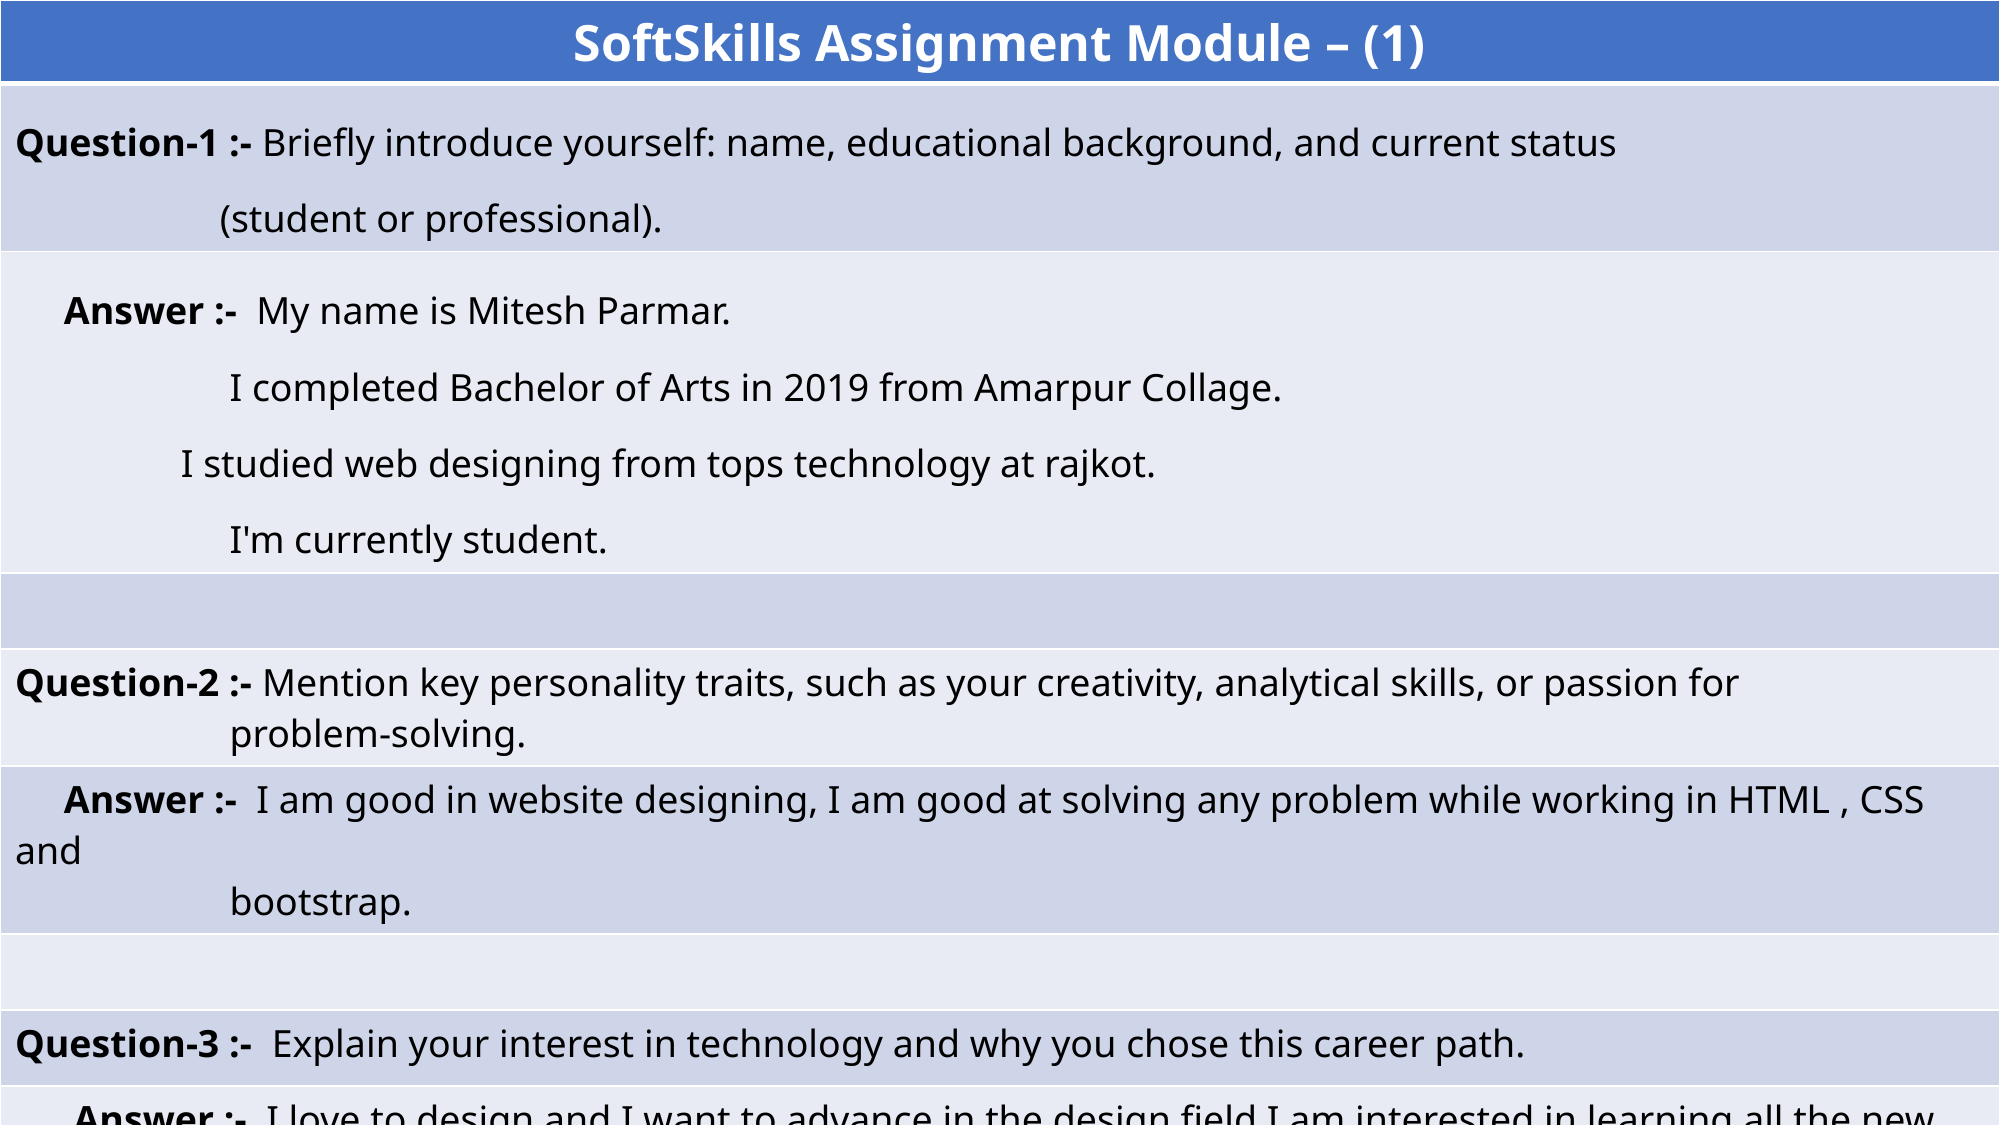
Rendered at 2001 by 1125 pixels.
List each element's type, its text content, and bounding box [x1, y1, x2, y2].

table_cell Answer :- I am good in website designing, I am good at solving any problem while working in HTML , CSS and bootstrap. [1, 767, 1999, 933]
table_header SoftSkills Assignment Module – (1) [1, 1, 1999, 81]
table_cell Question-2 :- Mention key personality traits, such as your creativity, analytical skills, or passion for problem-solving. [1, 650, 1999, 765]
table_cell Question-1 :- Briefly introduce yourself: name, educational background, and current status (student or professional). [1, 86, 1999, 251]
table_cell Answer :- I love to design and I want to advance in the design field I am interested in learning all the new technologies that come in design so I chose the website design career path. [1, 1087, 1999, 1125]
table_cell [1, 574, 1999, 648]
table_cell Answer :- My name is Mitesh Parmar. I completed Bachelor of Arts in 2019 from Amarpur Collage. I studied web designing from tops technology at rajkot. I'm currently student. [1, 252, 1999, 572]
table_cell Question-3 :- Explain your interest in technology and why you chose this career path. [1, 1011, 1999, 1085]
table_cell [1, 935, 1999, 1009]
